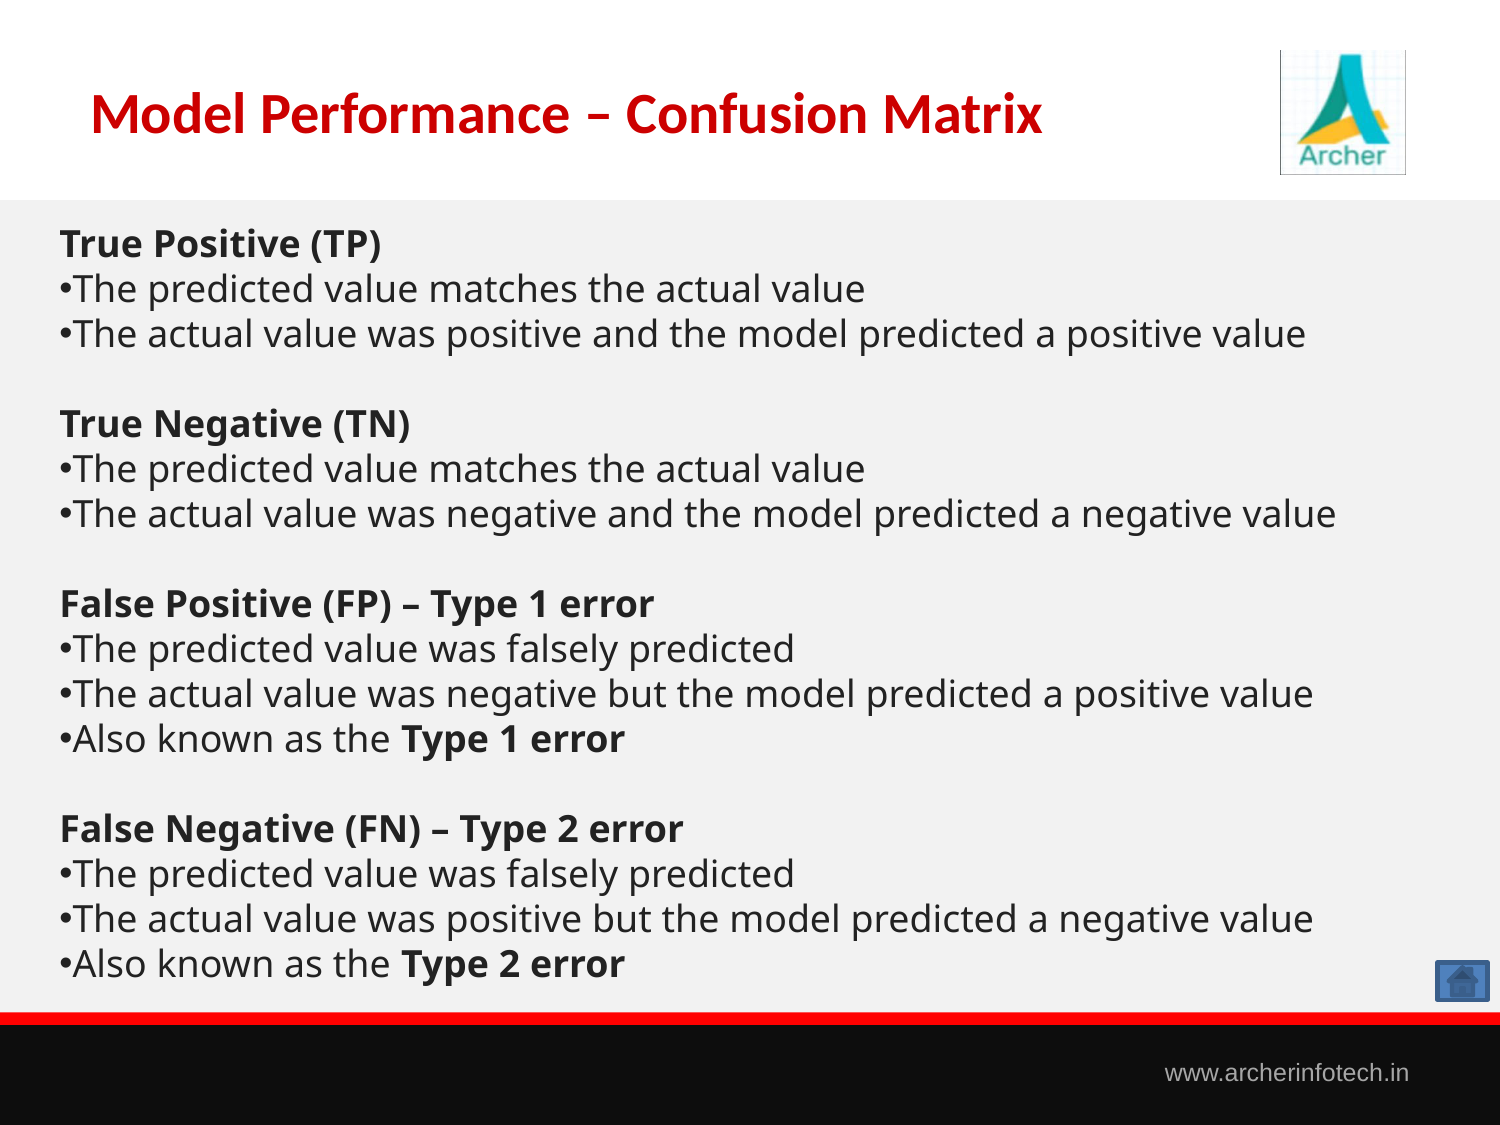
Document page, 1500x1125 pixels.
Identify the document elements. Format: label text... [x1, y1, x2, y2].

title Model Performance – Confusion Matrix [75, 45, 1063, 175]
text_box True Positive (TP) The predicted value matches the actual value The actual value was positive and the model predicted a positive value True Negative (TN) The predicted value matches the actual value The actual value was negative and the model predicted a negative value False Positive (FP) – Type 1 error The predicted value was falsely predicted The actual value was negative but the model predicted a positive value Also known as the Type 1 error False Negative (FN) – Type 2 error The predicted value was falsely predicted The actual value was positive but the model predicted a negative value Also known as the Type 2 error [44, 212, 1458, 993]
text_box [1435, 960, 1490, 1002]
picture [1280, 50, 1406, 175]
